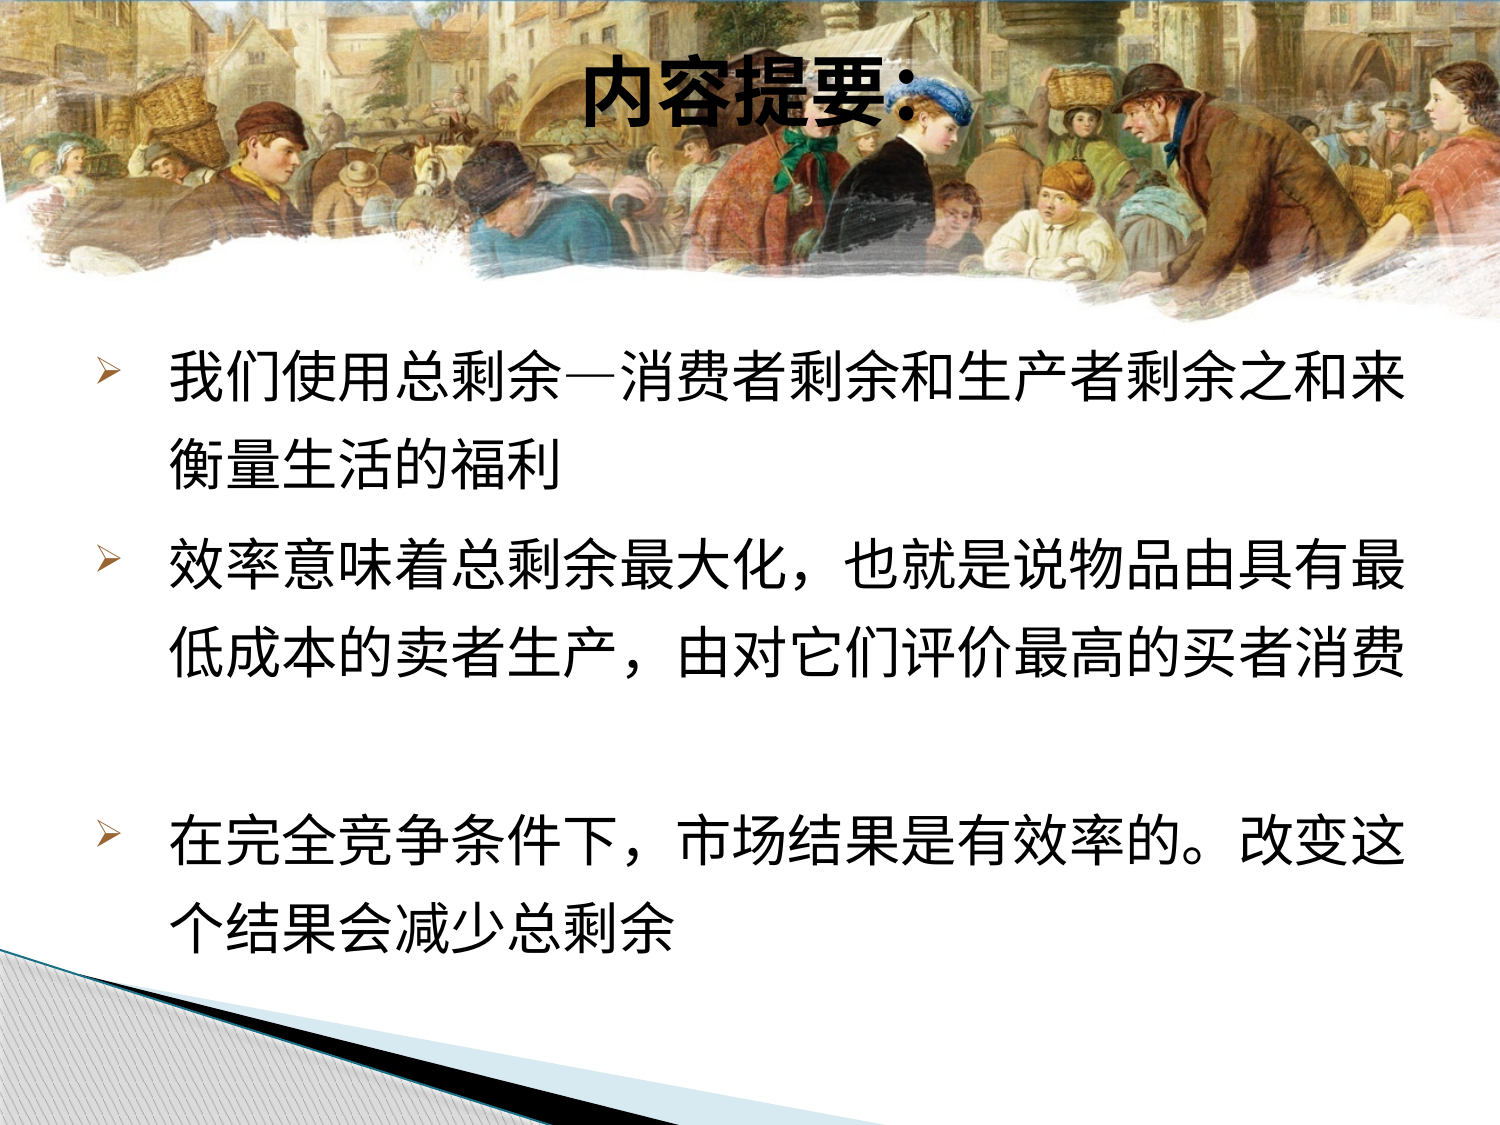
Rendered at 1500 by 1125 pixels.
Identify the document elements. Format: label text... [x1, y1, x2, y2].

picture [0, 0, 1500, 337]
text_box 我们使用总剩余—消费者剩余和生产者剩余之和来衡量生活的福利 效率意味着总剩余最大化，也就是说物品由具有最低成本的卖者生产，由对它们评价最高的买者消费 在完全竞争条件下，市场结果是有效率的。改变这个结果会减少总剩余 [61, 348, 1425, 1063]
